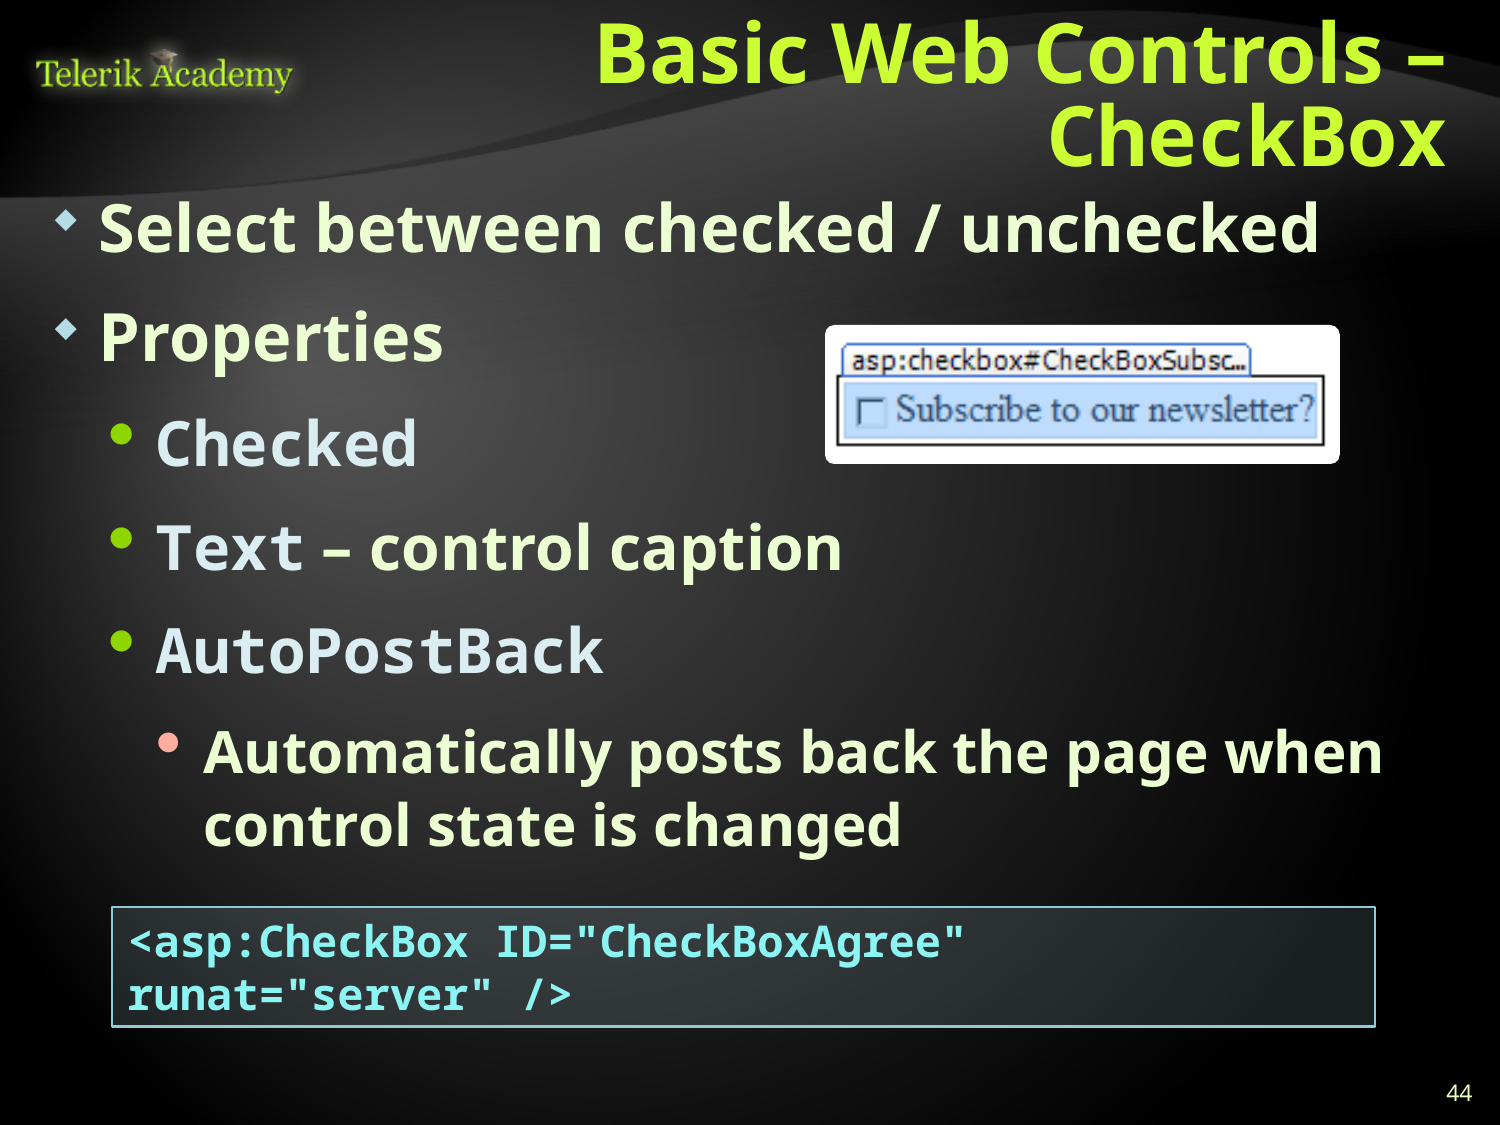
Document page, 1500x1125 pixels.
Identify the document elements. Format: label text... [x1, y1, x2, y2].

picture [0, 0, 1500, 1125]
list Select between checked / unchecked Properties Checked Text – control caption AutoPostBack Automatically posts back the page when control state is changed [37, 174, 1463, 1100]
title Basic Web Controls – CheckBox [300, 24, 1463, 174]
text_box <asp:CheckBox ID="CheckBoxAgree" runat="server" /> [112, 906, 1375, 1027]
slide_number 44 [1412, 1074, 1488, 1113]
